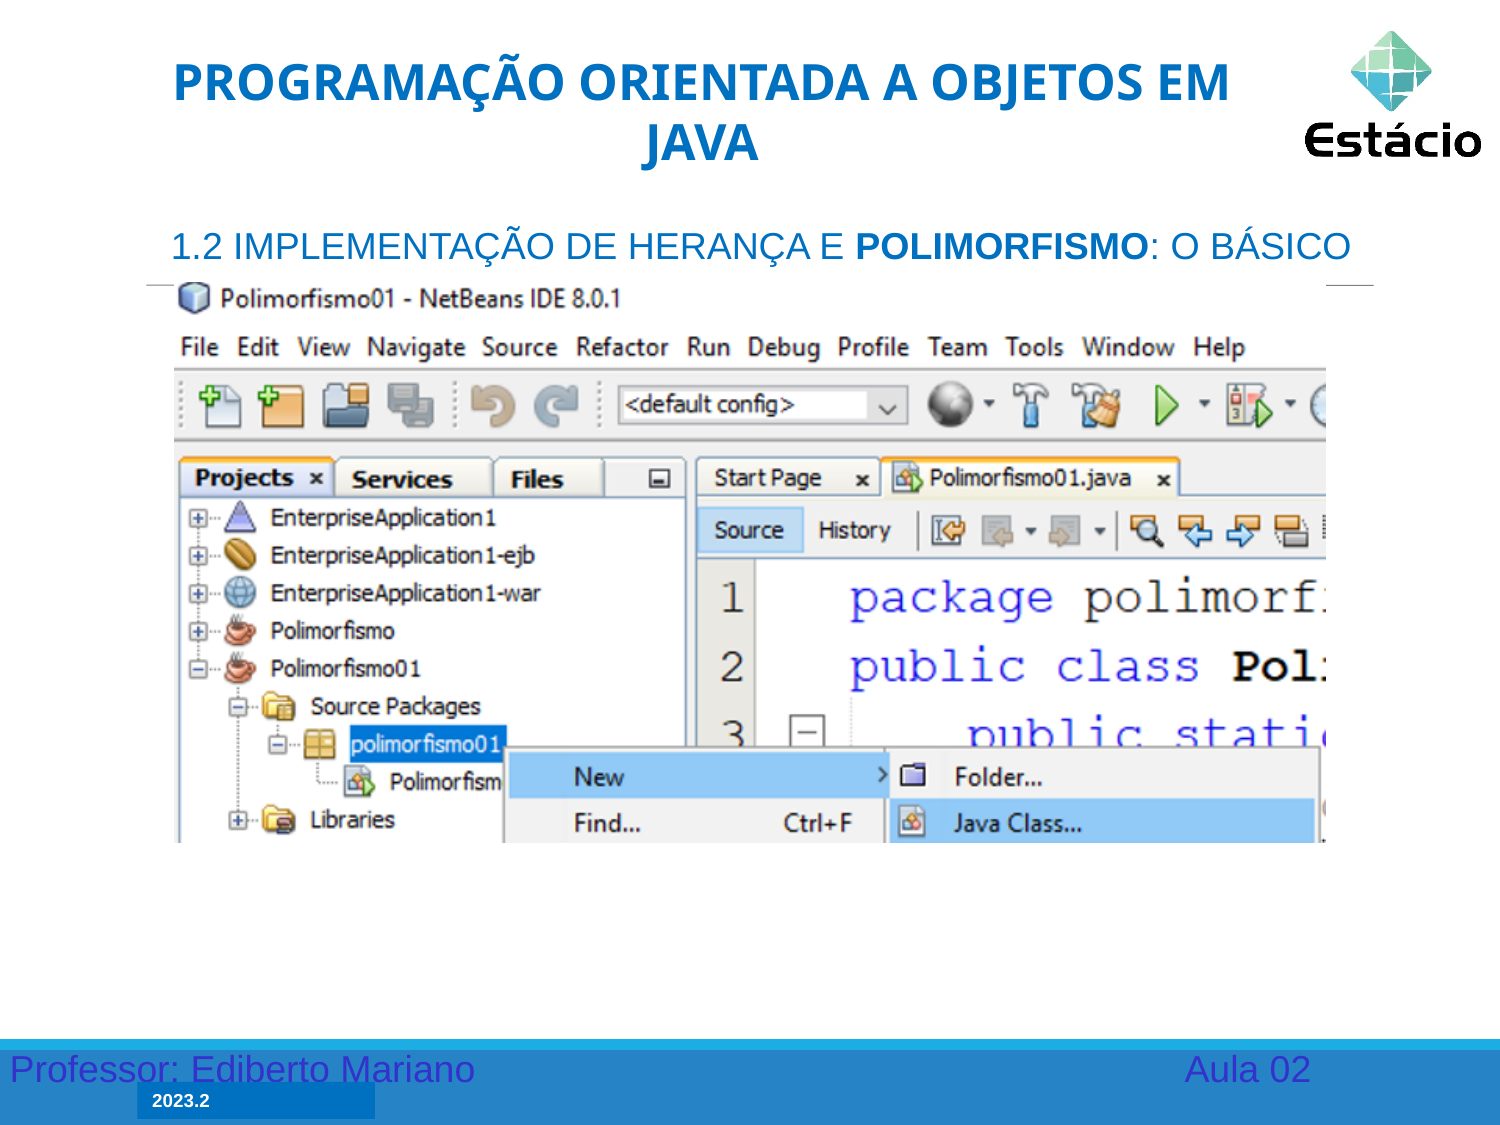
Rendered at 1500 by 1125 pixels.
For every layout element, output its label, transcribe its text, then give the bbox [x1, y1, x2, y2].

picture [174, 282, 1326, 843]
picture [1305, 29, 1481, 157]
text_box PROGRAMAÇÃO ORIENTADA A OBJETOS EM JAVA [155, 99, 1250, 179]
text_box 1.2 IMPLEMENTAÇÃO DE HERANÇA E POLIMORFISMO: O BÁSICO [155, 214, 1456, 275]
